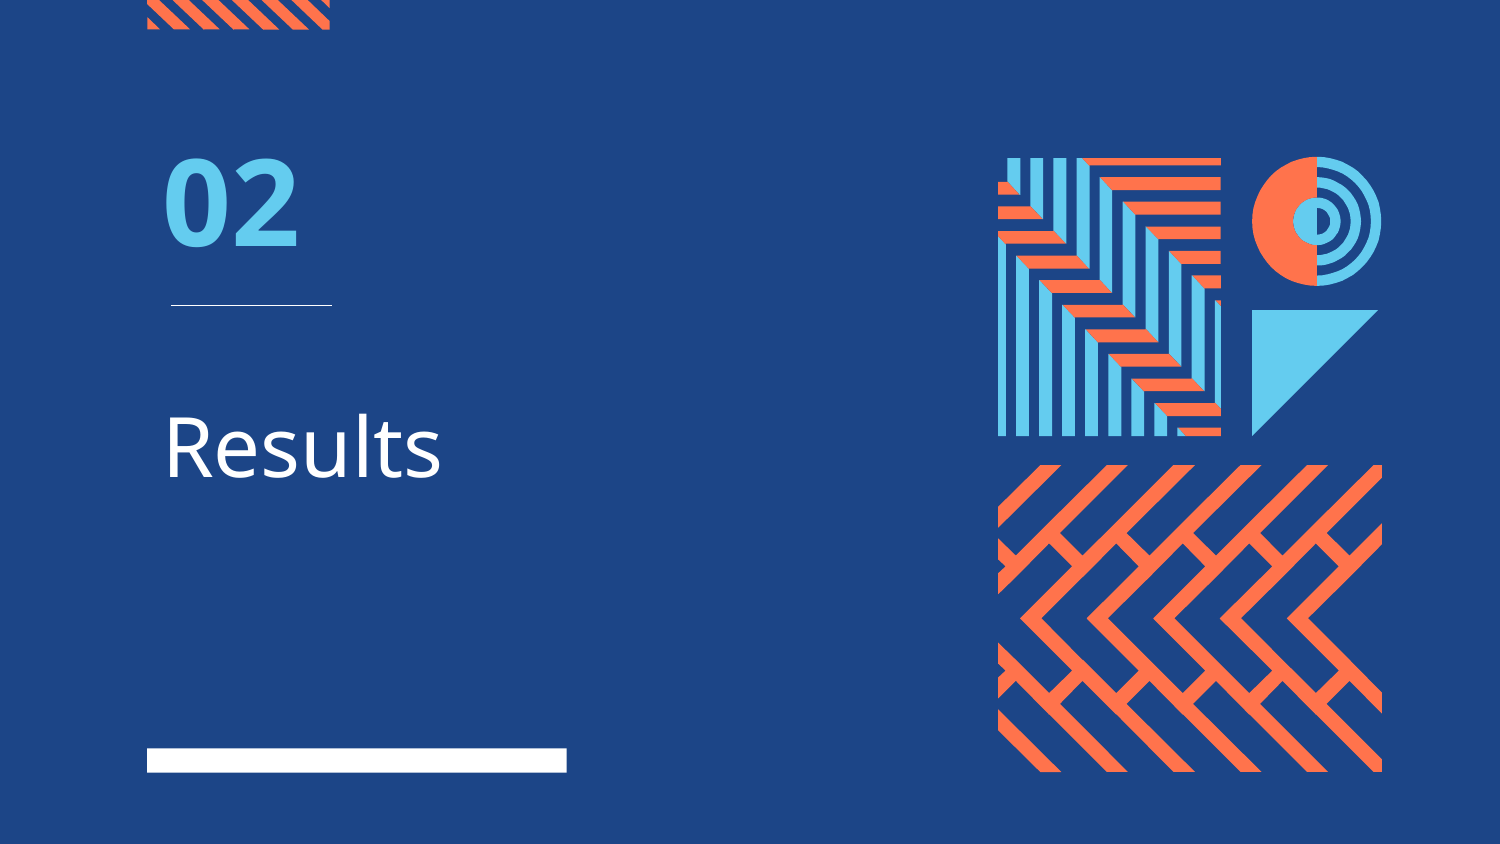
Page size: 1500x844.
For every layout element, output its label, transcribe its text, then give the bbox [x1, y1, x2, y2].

title 02 [147, 126, 408, 271]
text_box [1252, 310, 1378, 425]
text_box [997, 157, 1221, 437]
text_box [1292, 156, 1382, 287]
title Results [147, 342, 626, 547]
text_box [1036, 426, 1344, 811]
text_box [1252, 164, 1287, 279]
